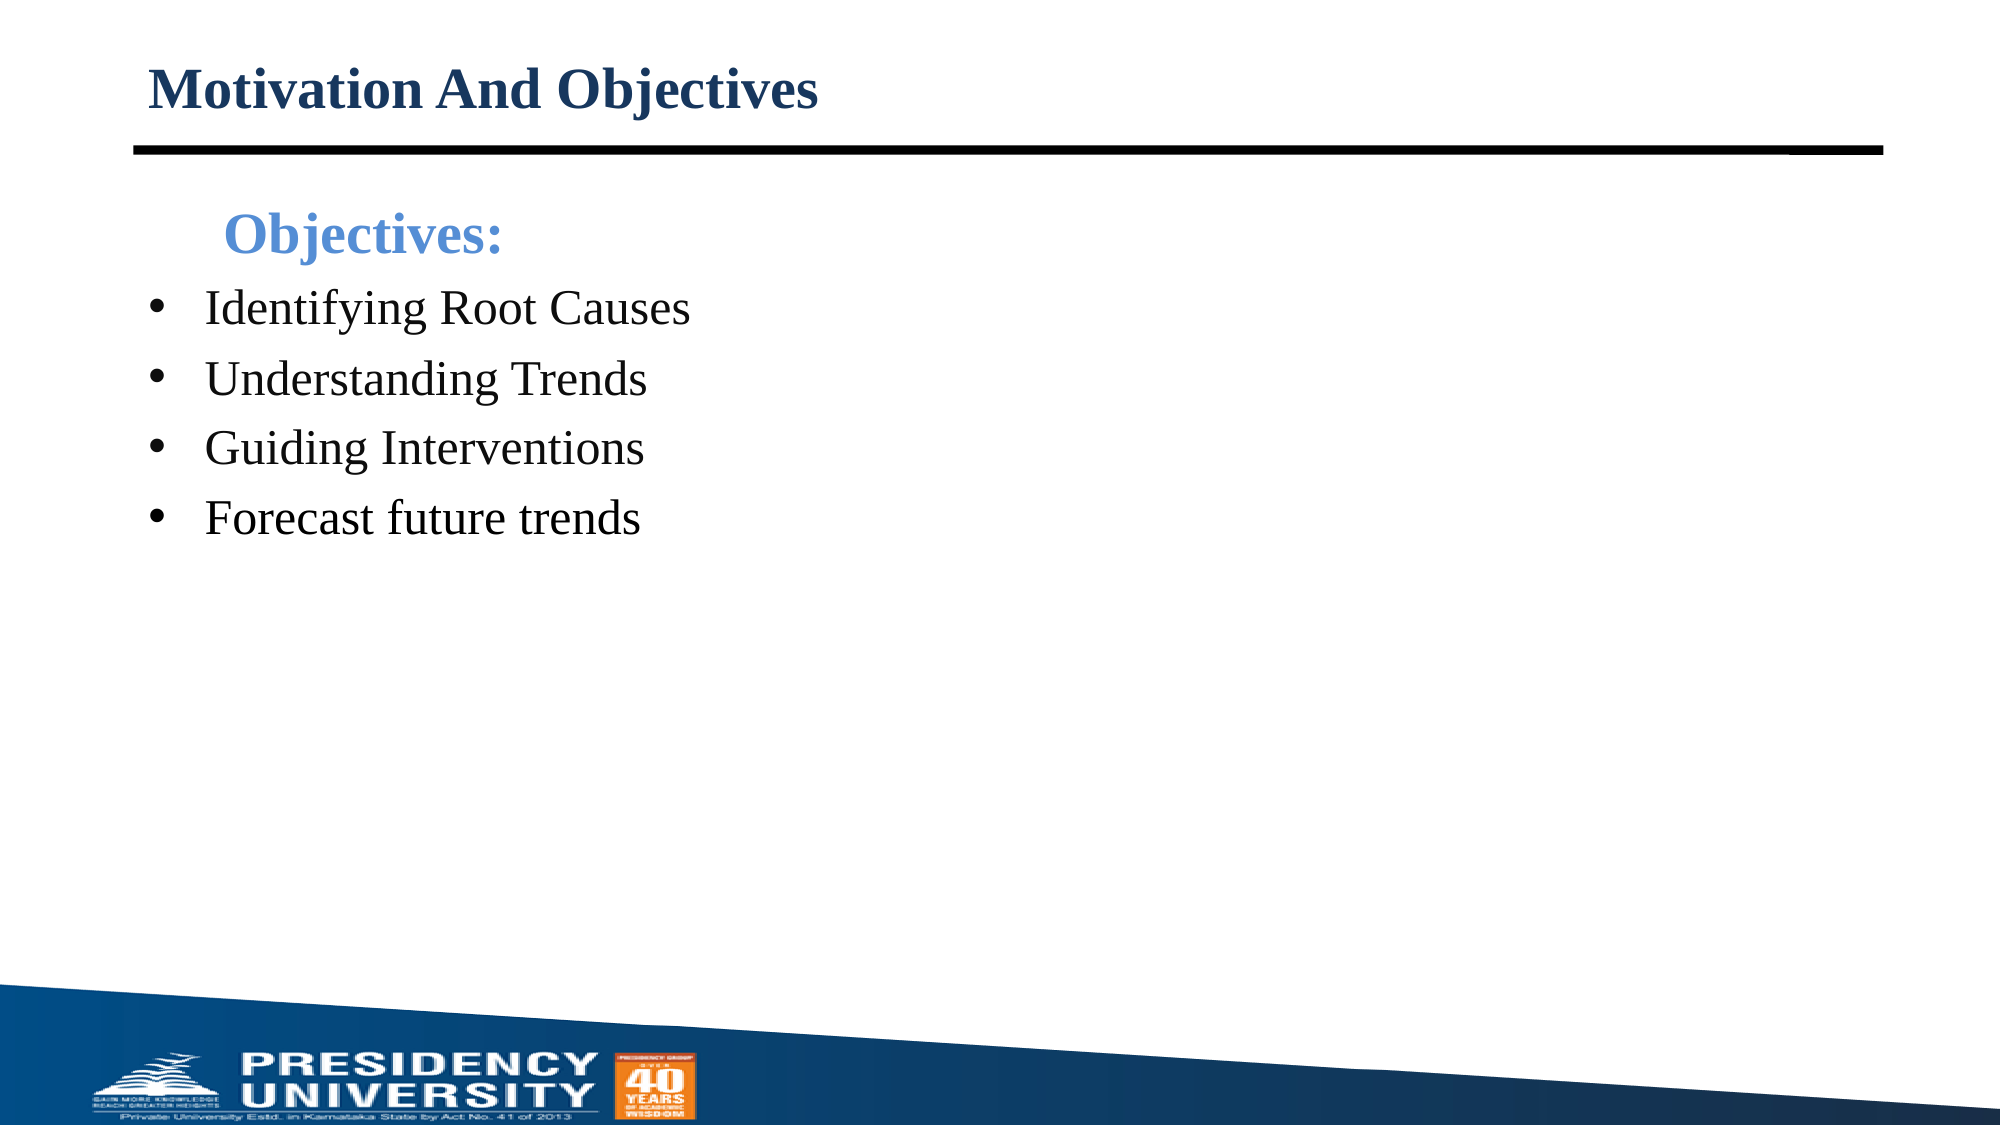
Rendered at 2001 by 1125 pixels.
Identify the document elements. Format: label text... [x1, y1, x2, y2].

picture [0, 982, 2000, 1125]
list Objectives: Identifying Root Causes Understanding Trends Guiding Interventions Forecast future trends [133, 187, 1884, 1000]
title Motivation And Objectives [133, 45, 1884, 125]
